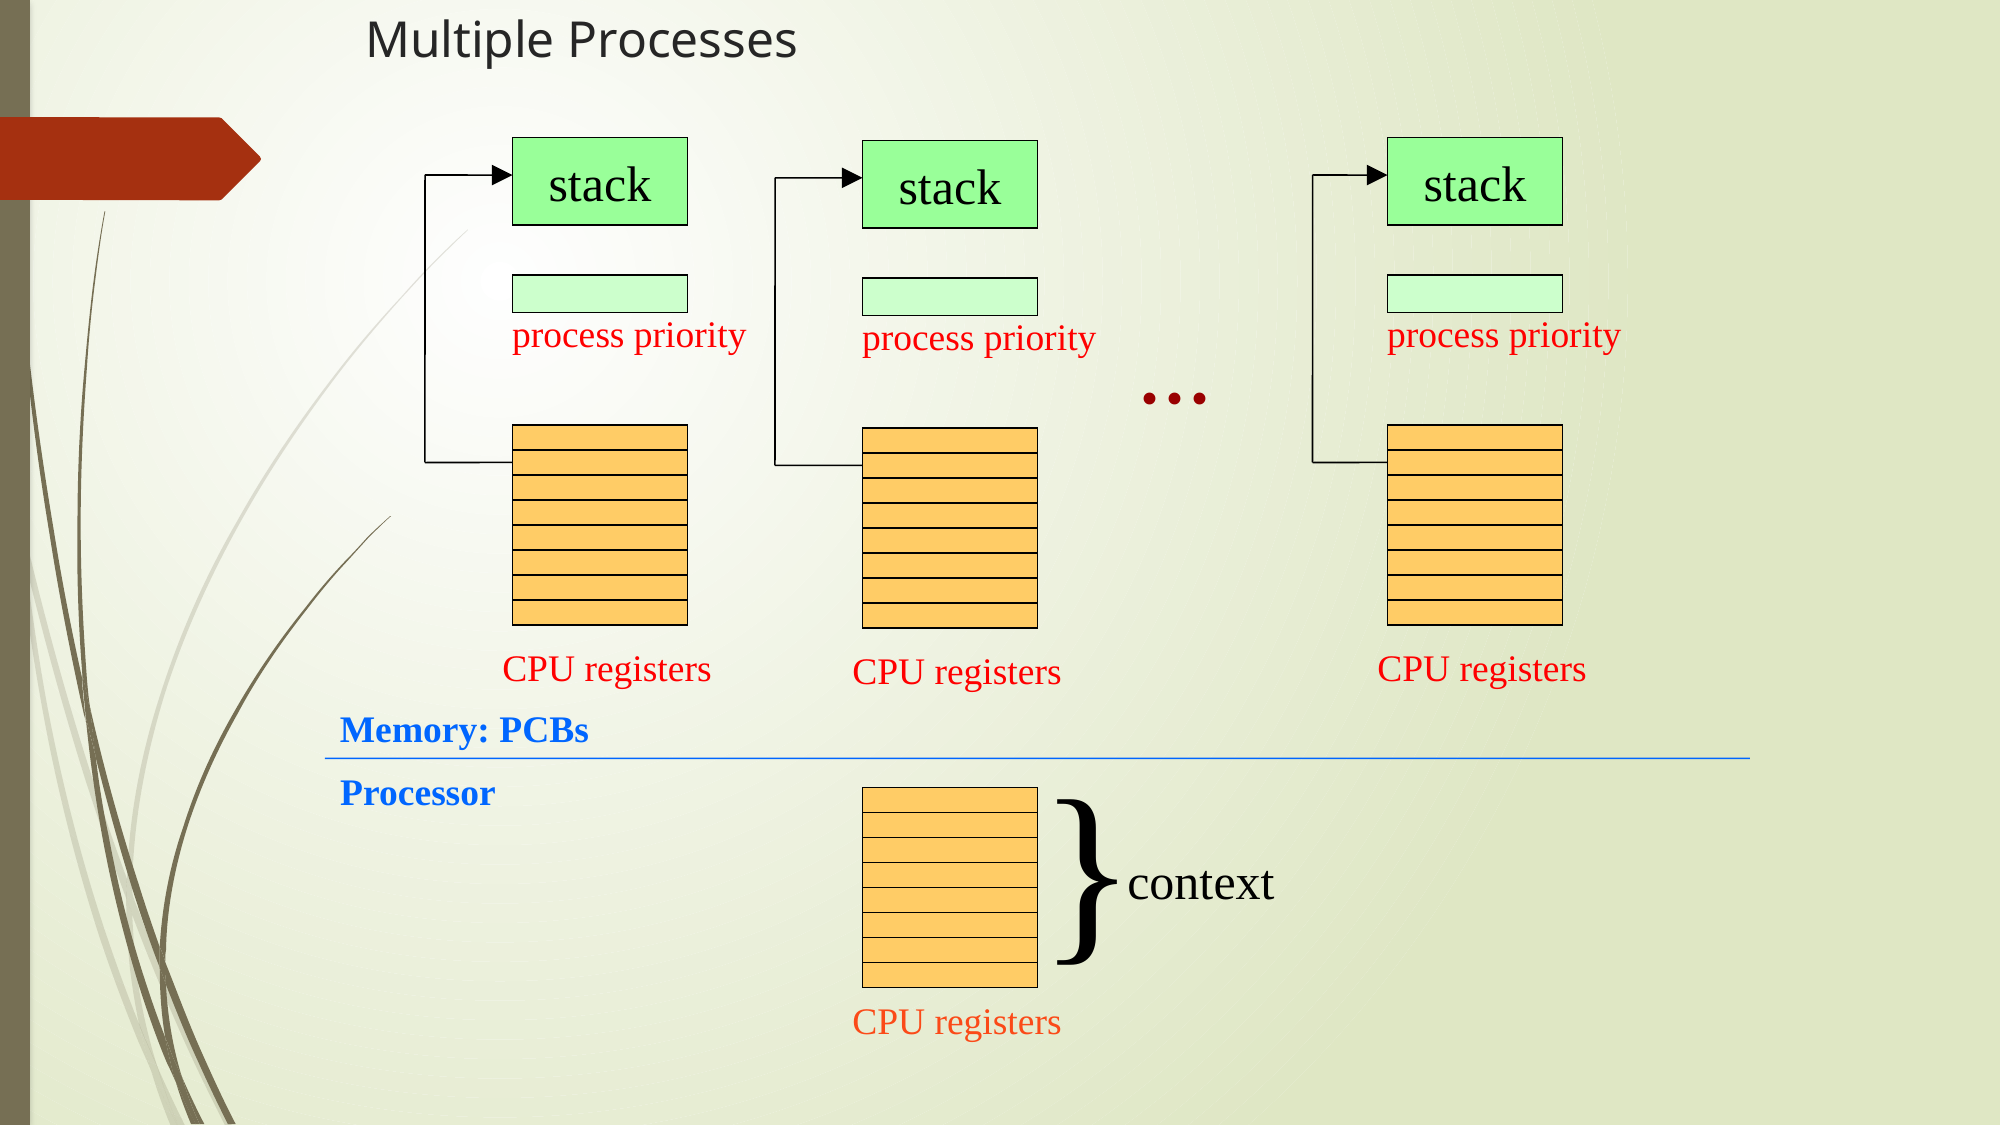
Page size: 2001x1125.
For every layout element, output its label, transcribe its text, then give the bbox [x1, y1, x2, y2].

text_box [424, 164, 513, 186]
text_box [512, 275, 688, 302]
text_box Memory: PCBs [325, 698, 605, 758]
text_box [512, 424, 688, 626]
text_box ... [1122, 295, 1228, 431]
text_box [774, 140, 1113, 701]
text_box } [1024, 731, 1143, 986]
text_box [1387, 424, 1563, 626]
text_box context [1112, 841, 1290, 917]
text_box Processor [325, 760, 511, 821]
text_box CPU registers [1362, 636, 1602, 697]
text_box CPU registers [487, 636, 727, 697]
text_box process priority [497, 302, 762, 363]
text_box CPU registers [837, 989, 1077, 1050]
text_box [1392, 275, 1563, 302]
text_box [862, 787, 1038, 988]
text_box process priority [1392, 302, 1637, 363]
text_box stack [1387, 137, 1563, 225]
text_box stack [512, 137, 688, 225]
title Multiple Processes [350, 0, 1750, 75]
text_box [1312, 174, 1388, 463]
